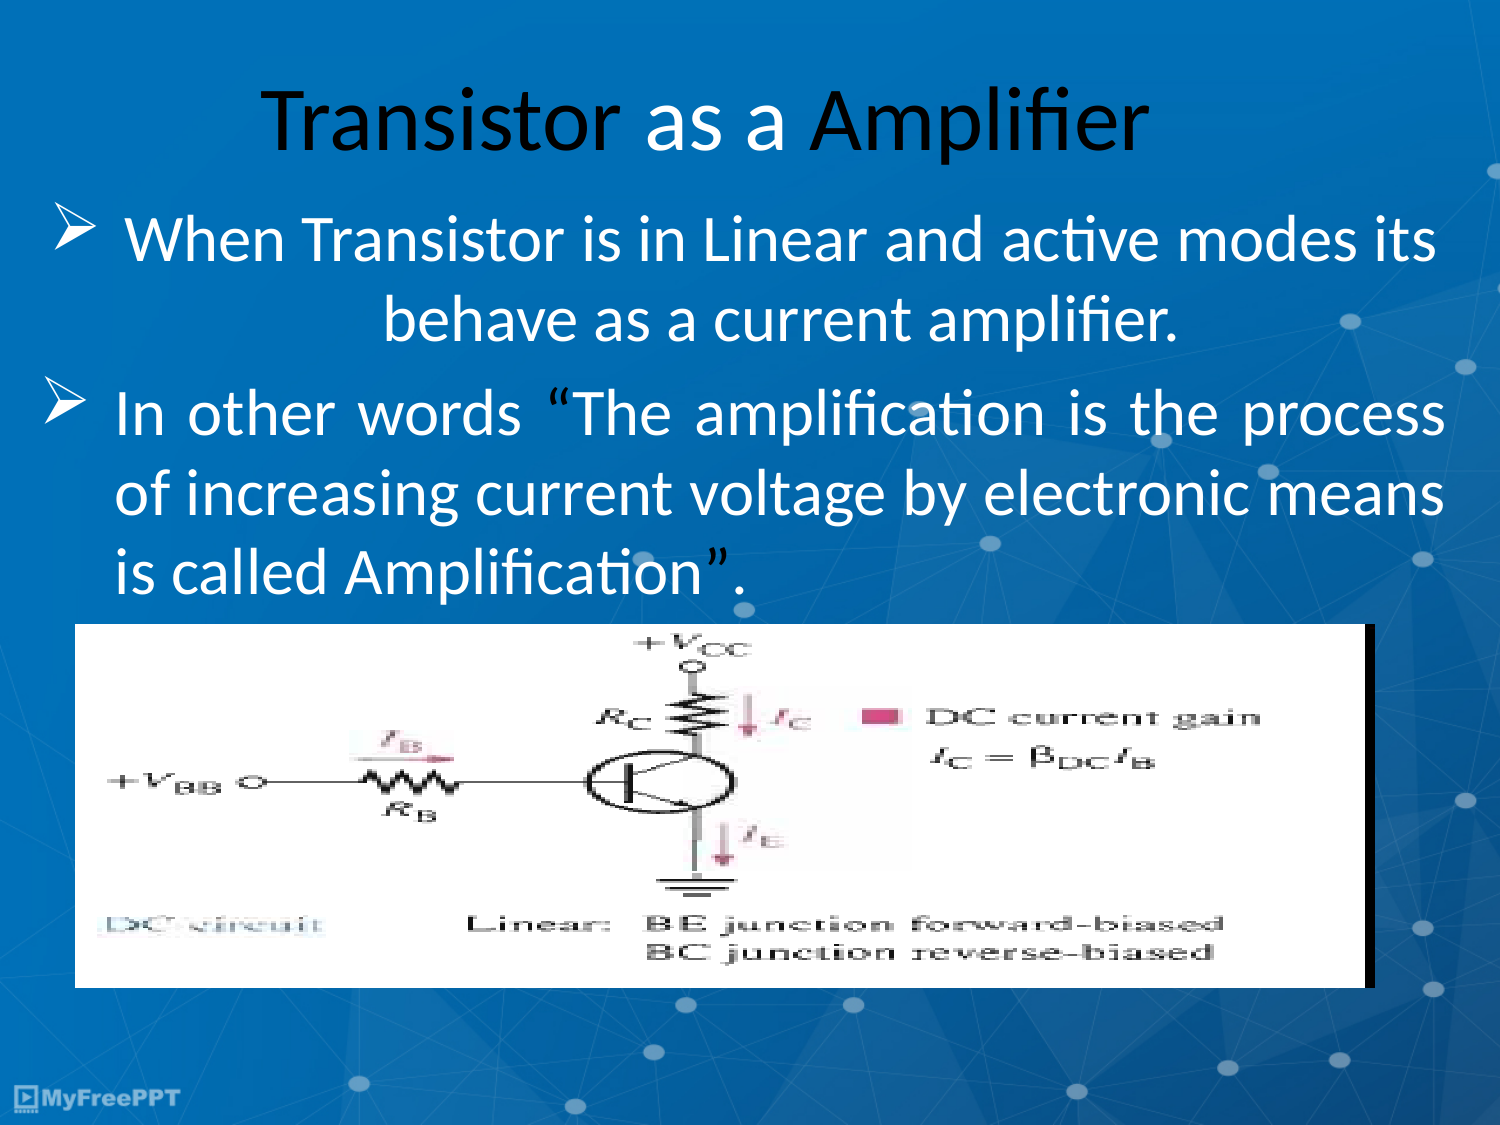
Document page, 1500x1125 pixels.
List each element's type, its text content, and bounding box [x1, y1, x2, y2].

title Transistor as a Amplifier [37, 24, 1375, 187]
picture [0, 0, 1500, 1125]
subtitle When Transistor is in Linear and active modes its behave as a current amplifier. In other words “The amplification is the process of increasing current voltage by electronic means is called Amplification”. [24, 187, 1463, 1025]
